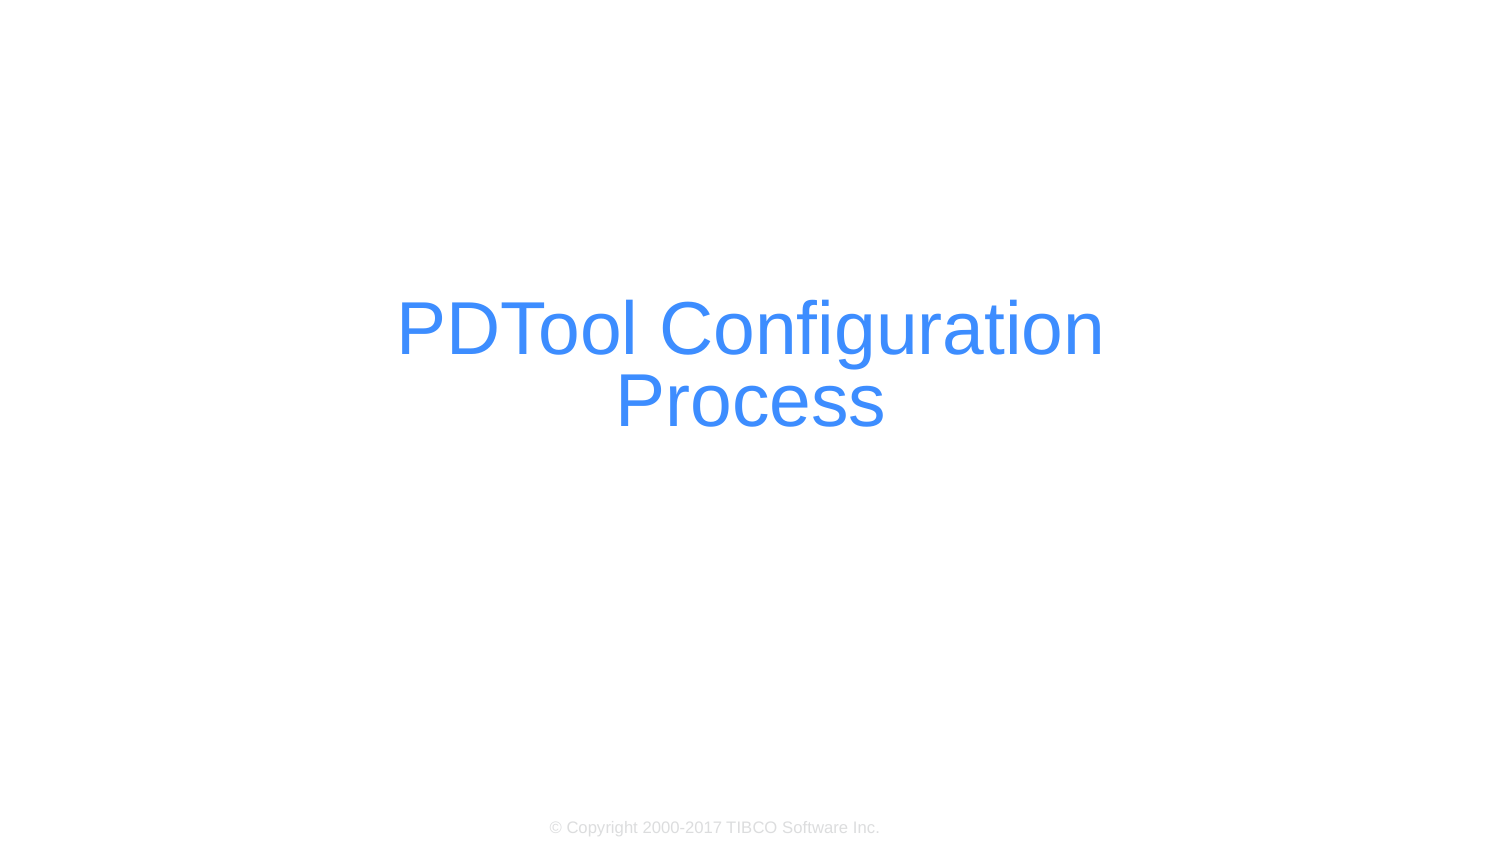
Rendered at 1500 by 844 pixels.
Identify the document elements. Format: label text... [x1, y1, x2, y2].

title PDTool Configuration Process [305, 290, 1197, 537]
text_box © Copyright 2000-2017 TIBCO Software Inc. [477, 809, 953, 844]
